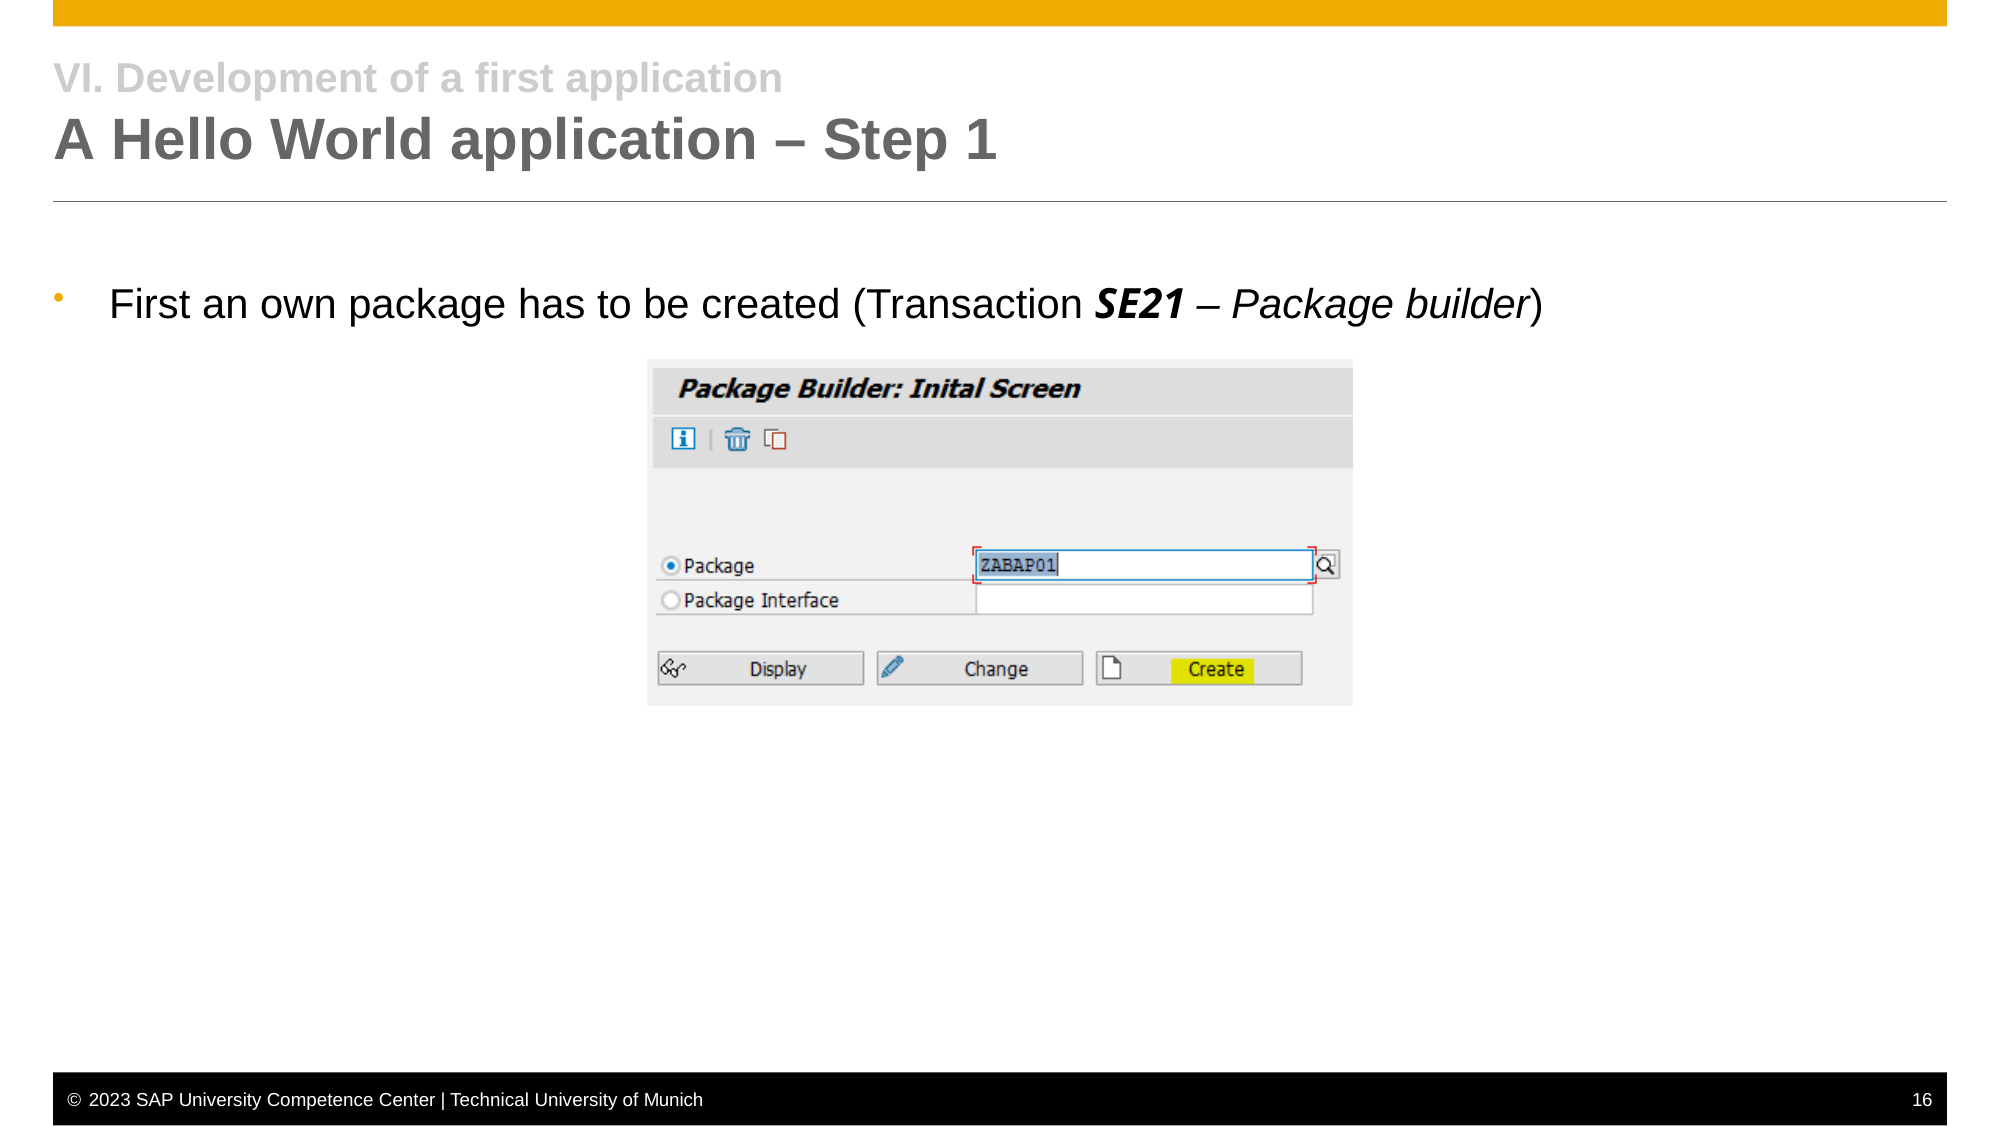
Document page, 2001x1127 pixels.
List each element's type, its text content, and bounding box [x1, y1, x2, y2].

title VI. Development of a first application A Hello World application – Step 1 [51, 49, 1877, 240]
slide_number 16 [1905, 1087, 1942, 1127]
picture [647, 358, 1353, 707]
footer © 2023 SAP University Competence Center | Technical University of Munich [65, 1087, 706, 1127]
text_box First an own package has to be created (Transaction SE21 – Package builder) [51, 274, 1555, 327]
